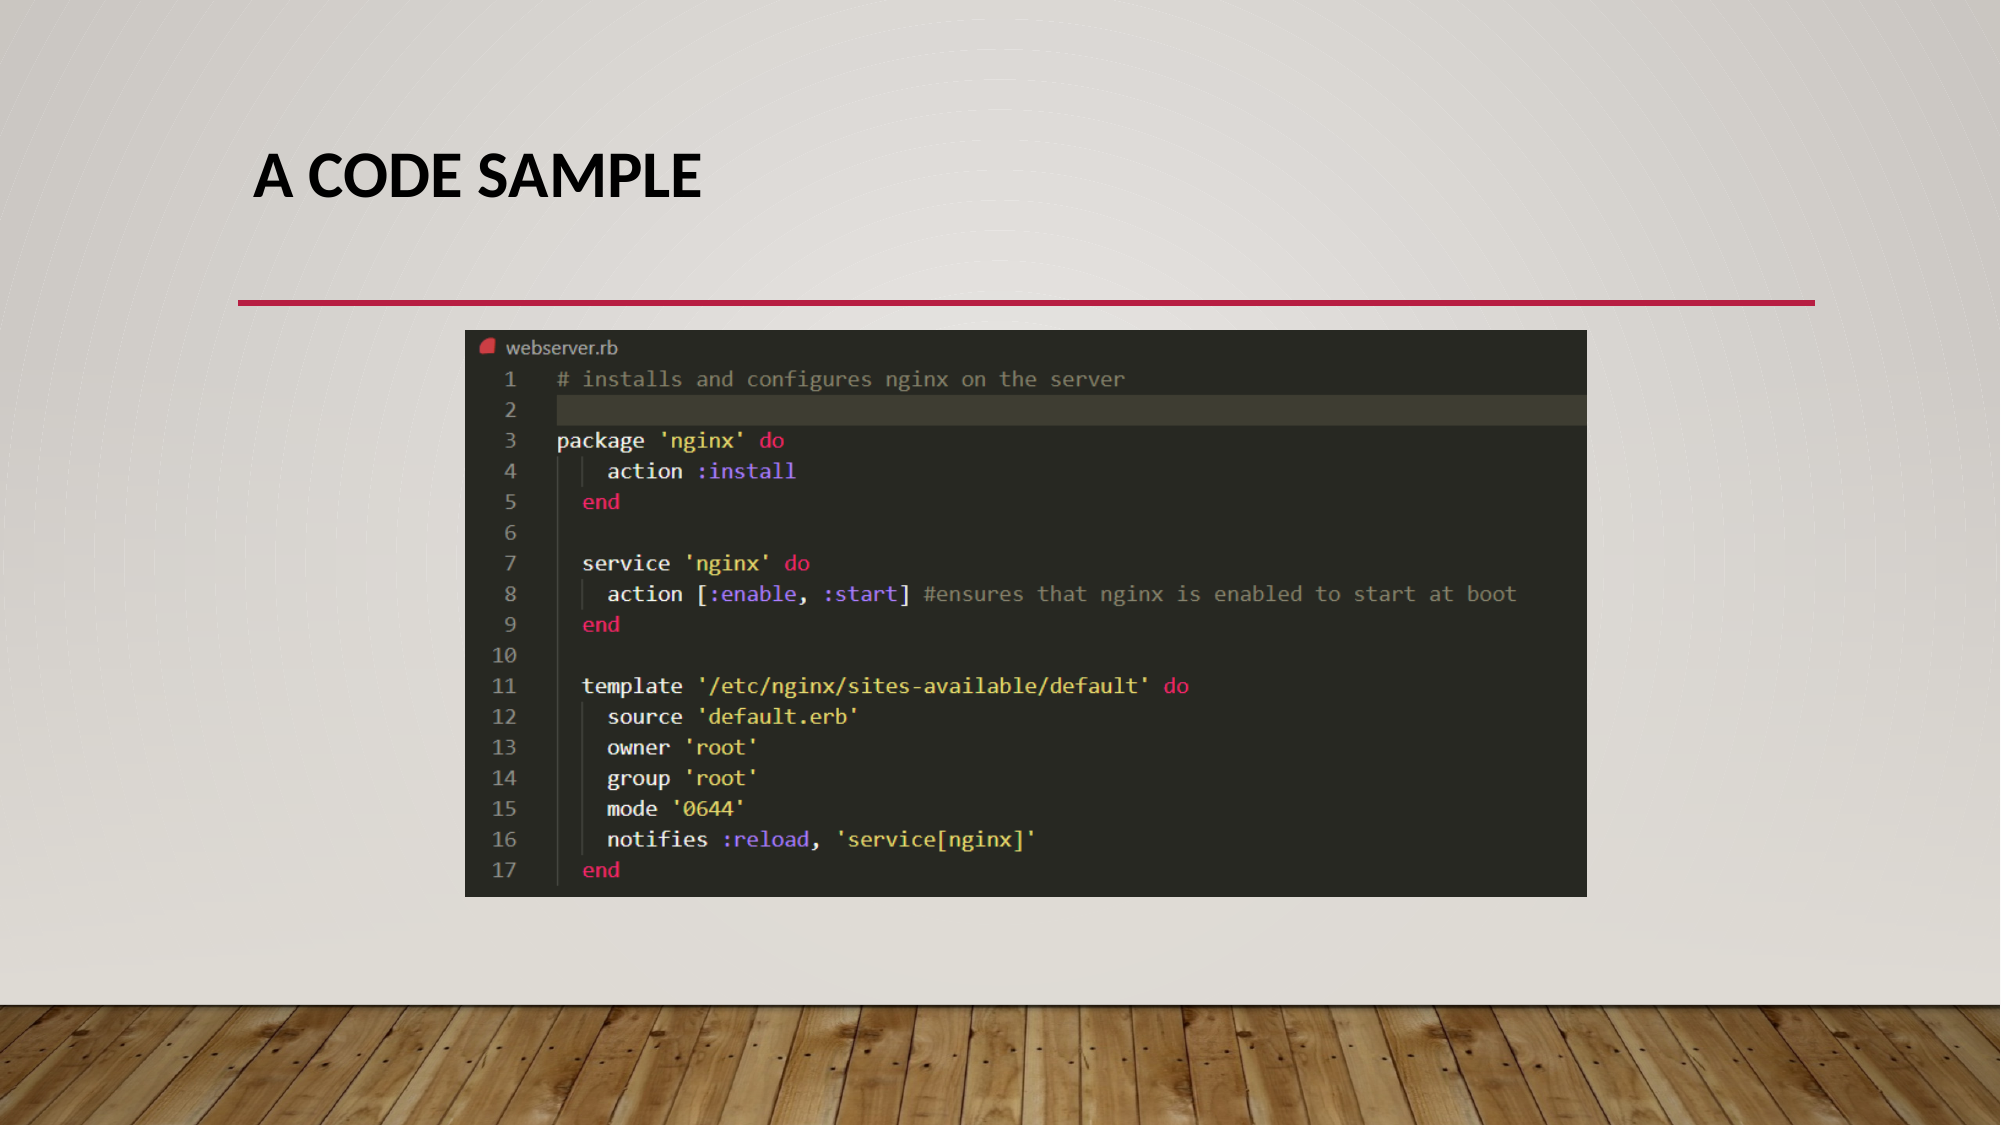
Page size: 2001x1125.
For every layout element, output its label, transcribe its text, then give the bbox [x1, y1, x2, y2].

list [465, 330, 1587, 897]
title A code Sample [238, 131, 1814, 305]
picture [0, 1005, 2000, 1125]
